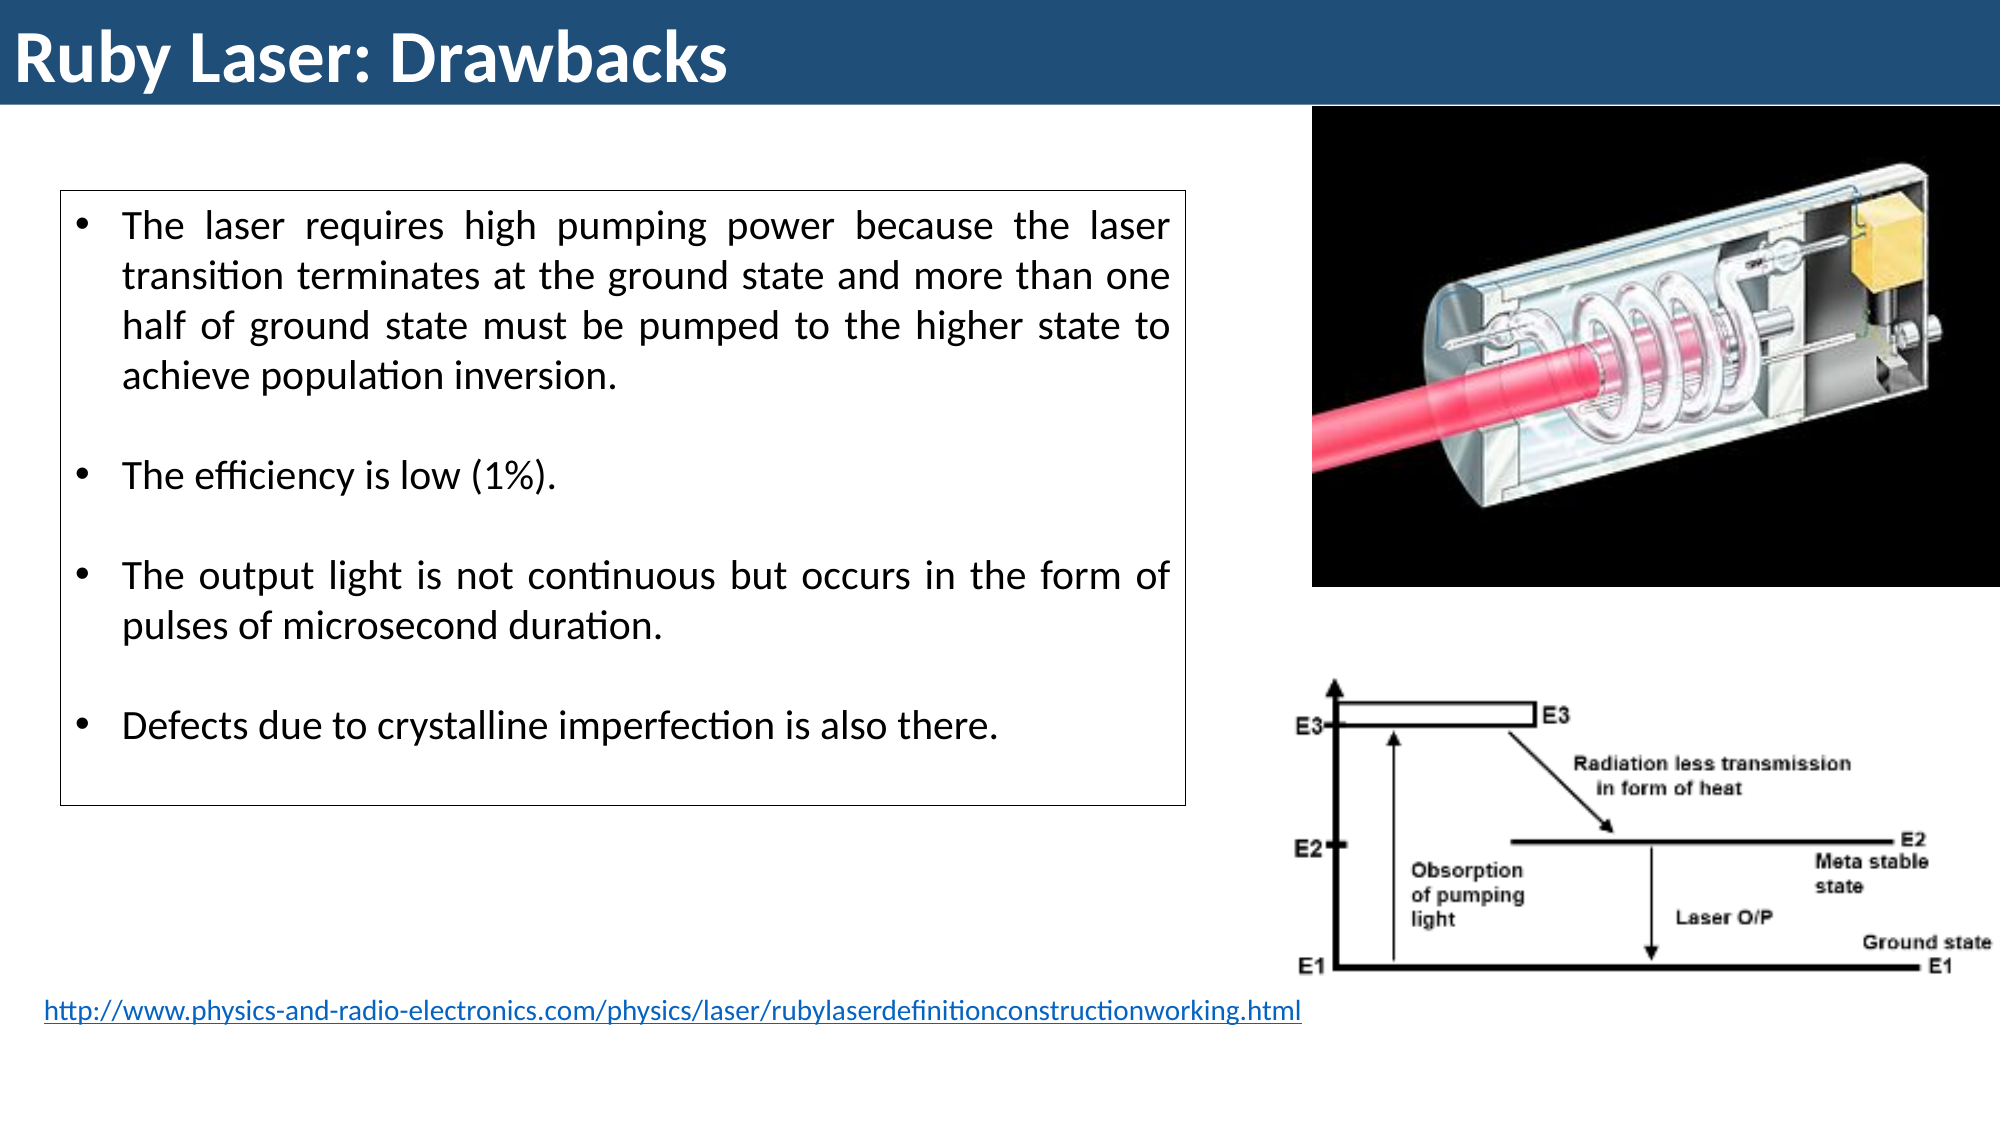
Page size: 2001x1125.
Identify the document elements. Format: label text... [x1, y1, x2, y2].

text_box http://www.physics-and-radio-electronics.com/physics/laser/rubylaserdefinitionconstructionworking.html [29, 984, 1424, 1034]
text_box The laser requires high pumping power because the laser transition terminates at the ground state and more than one half of ground state must be pumped to the higher state to achieve population inversion. The efficiency is low (1%). The output light is not continuous but occurs in the form of pulses of microsecond duration. Defects due to crystalline imperfection is also there. [60, 190, 1186, 806]
picture [1291, 675, 2000, 985]
picture [1312, 106, 2000, 587]
text_box Ruby Laser: Drawbacks [0, 0, 2000, 105]
